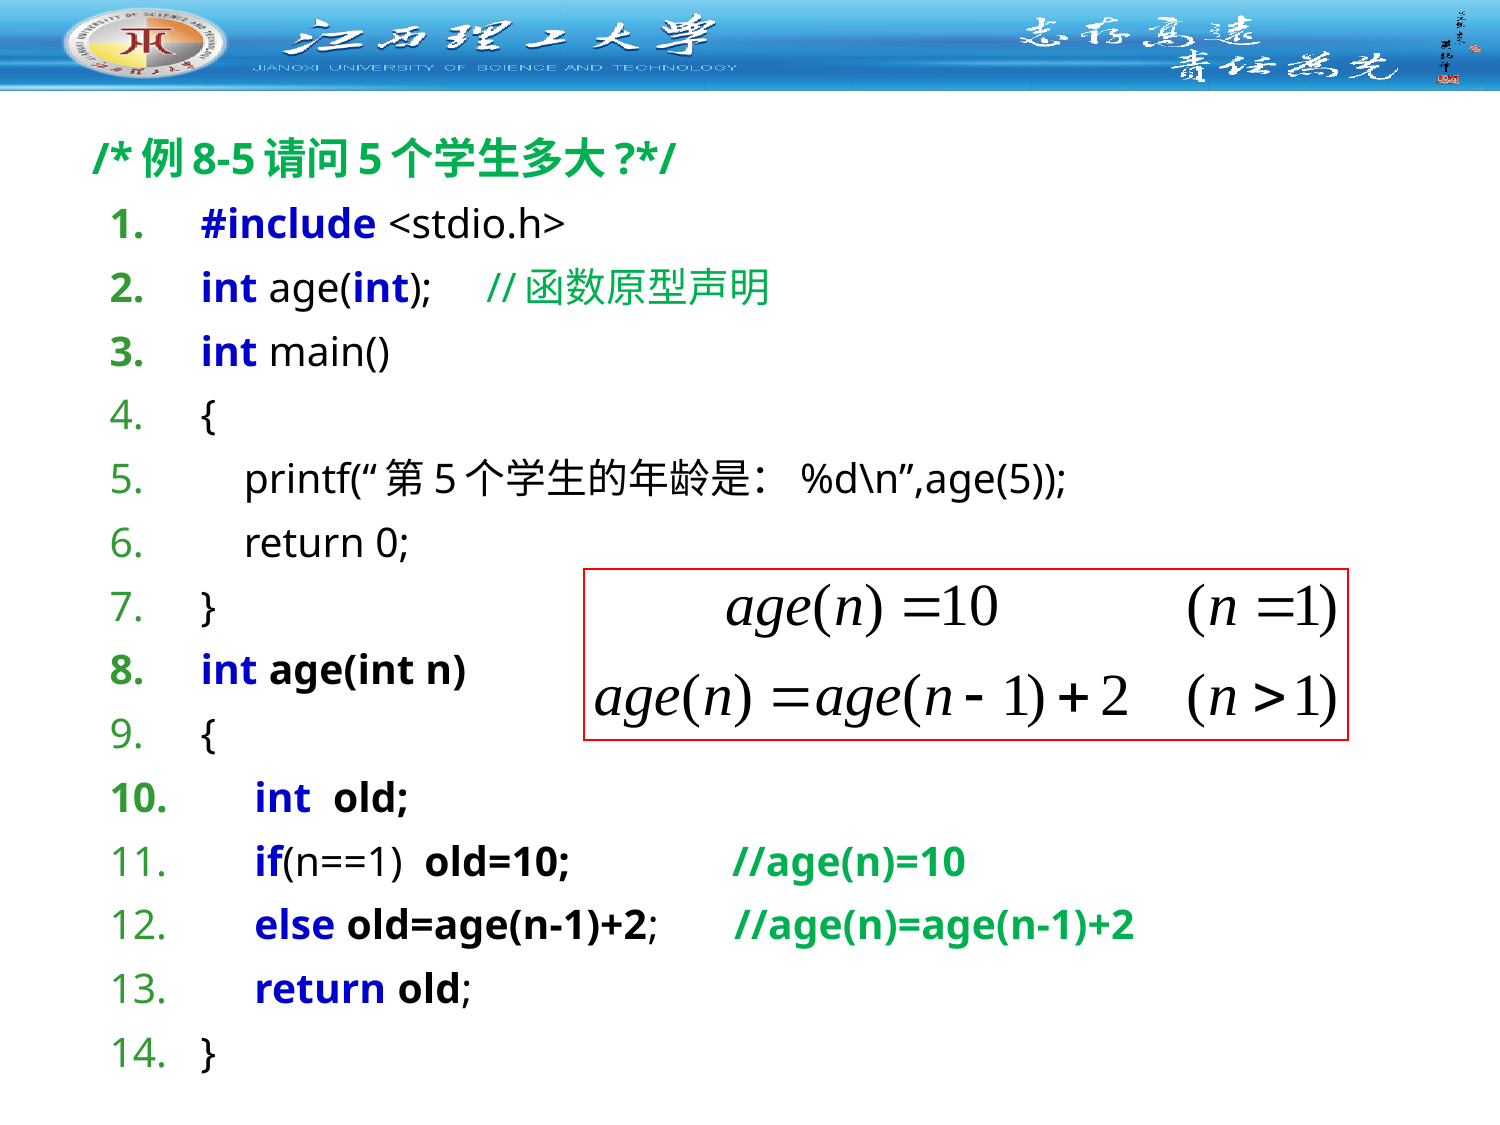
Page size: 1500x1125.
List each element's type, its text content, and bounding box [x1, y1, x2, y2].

picture [0, 0, 1500, 91]
list /*例8-5请问5个学生多大?*/ #include <stdio.h> int age(int); //函数原型声明 int main() { printf(“第5个学生的年龄是：%d\n”,age(5)); return 0; } int age(int n) { int old; if(n==1) old=10; //age(n)=10 else old=age(n-1)+2; //age(n)=age(n-1)+2 return old; } [76, 113, 1427, 1084]
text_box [584, 569, 1348, 740]
